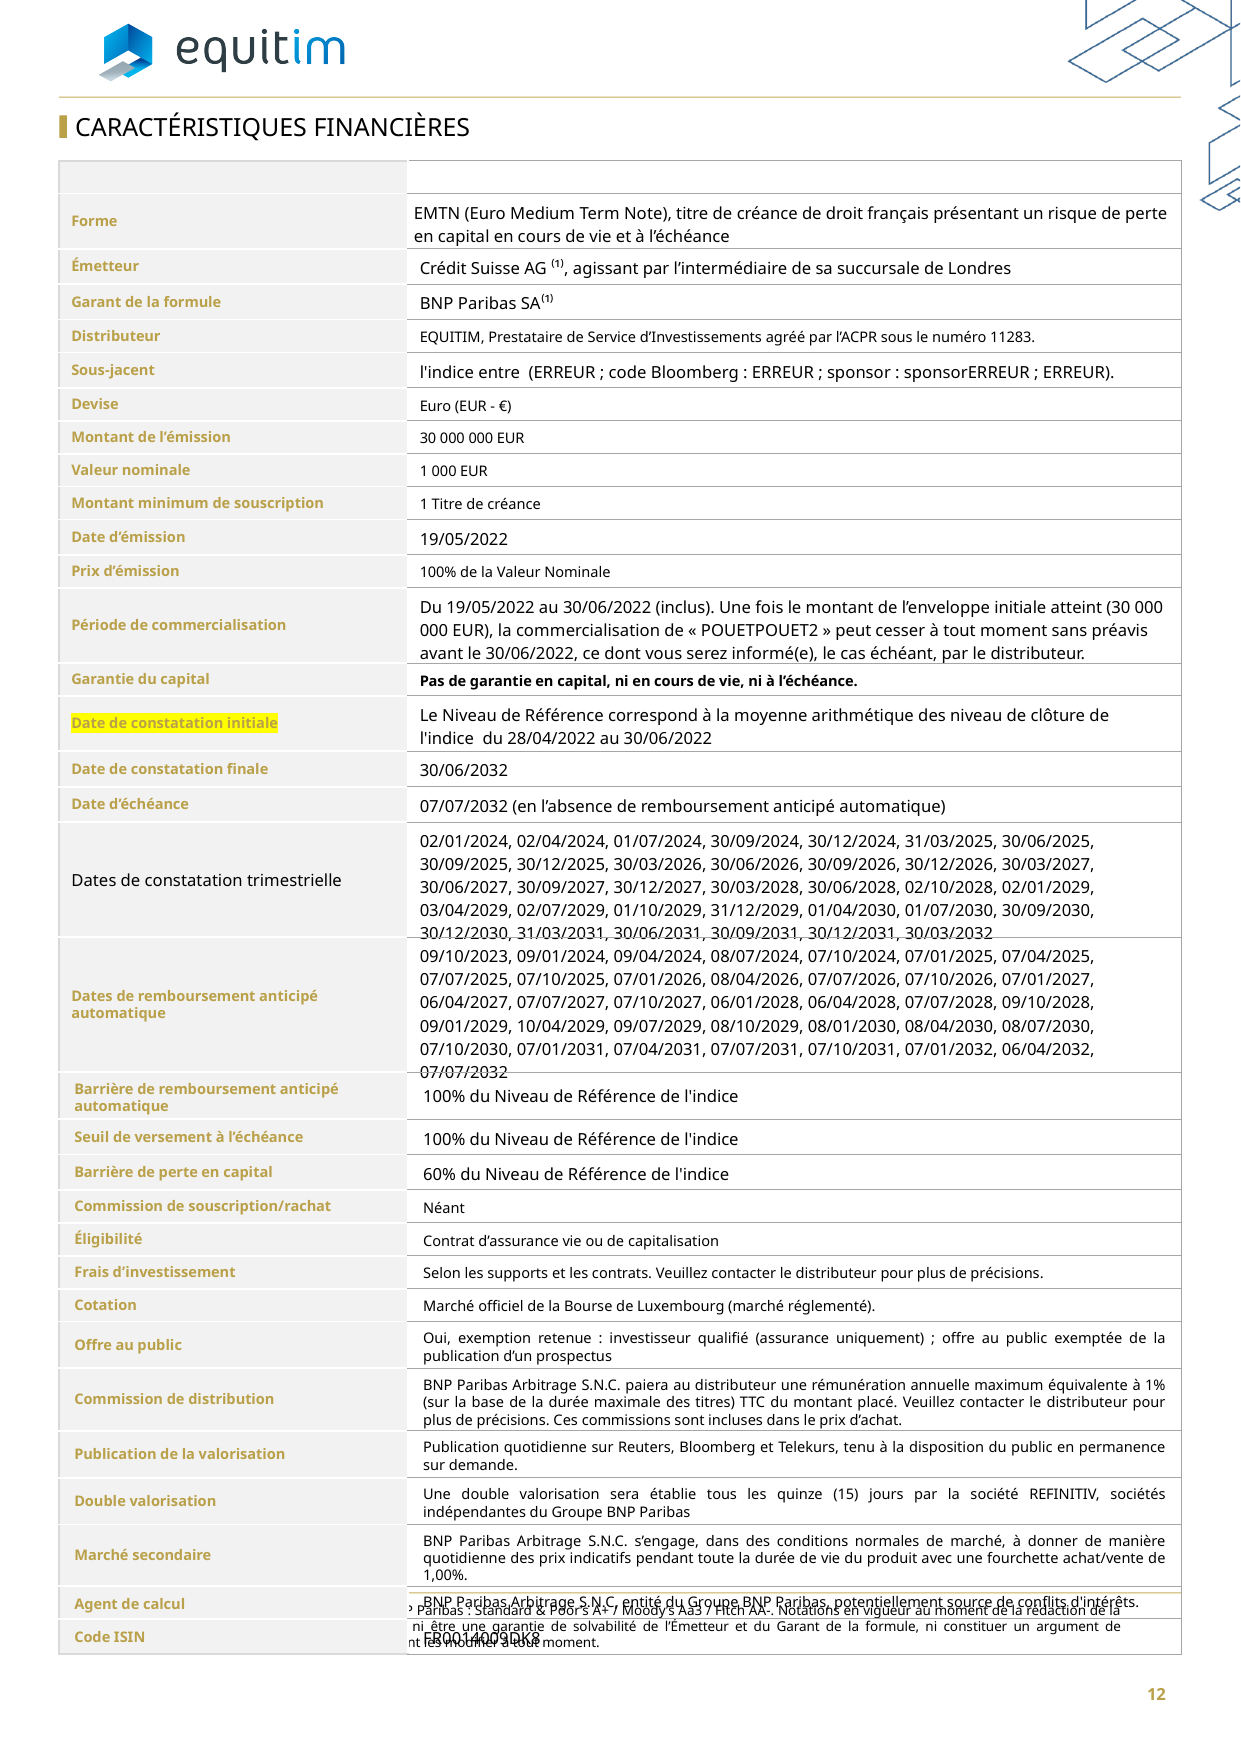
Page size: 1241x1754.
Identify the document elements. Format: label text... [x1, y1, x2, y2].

table_cell Crédit Suisse AG ⁽¹⁾, agissant par l’intermédiaire de sa succursale de Londres [409, 249, 1181, 284]
table_cell l'indice entre (ERREUR ; code Bloomberg : ERREUR ; sponsor : sponsorERREUR ; ERREUR). [409, 353, 1181, 387]
table_cell Distributeur [60, 320, 407, 352]
table_cell Commission de souscription/rachat [60, 1191, 407, 1222]
table_cell 02/01/2024, 02/04/2024, 01/07/2024, 30/09/2024, 30/12/2024, 31/03/2025, 30/06/2025, 30/09/2025, 30/12/2025, 30/03/2026, 30/06/2026, 30/09/2026, 30/12/2026, 30/03/2027, 30/06/2027, 30/09/2027, 30/12/2027, 30/03/2028, 30/06/2028, 02/10/2028, 02/01/2029, 03/04/2029, 02/07/2029, 01/10/2029, 31/12/2029, 01/04/2030, 01/07/2030, 30/09/2030, 30/12/2030, 31/03/2031, 30/06/2031, 30/09/2031, 30/12/2031, 30/03/2032 [409, 823, 1181, 937]
table_cell Date d’échéance [60, 788, 407, 821]
table_cell Du 19/05/2022 au 30/06/2022 (inclus). Une fois le montant de l’enveloppe initiale atteint (30 000 000 EUR), la commercialisation de « POUETPOUET2 » peut cesser à tout moment sans préavis avant le 30/06/2022, ce dont vous serez informé(e), le cas échéant, par le distributeur. [409, 588, 1181, 663]
table_cell Dates de remboursement anticipé automatique [60, 938, 407, 1071]
table_cell Éligibilité [60, 1224, 407, 1255]
table_cell Prix d’émission [60, 556, 407, 587]
table_cell Commission de distribution [60, 1369, 407, 1430]
table_cell Sous-jacent [60, 353, 407, 387]
picture [77, 3, 367, 97]
table_cell Seuil de versement à l’échéance [60, 1120, 407, 1154]
slide_number 12 [1122, 1664, 1182, 1728]
picture [1067, 0, 1241, 211]
table_cell Offre au public [60, 1322, 407, 1367]
table_cell 60% du Niveau de Référence de l'indice [409, 1155, 1181, 1189]
table_cell 07/07/2032 (en l’absence de remboursement anticipé automatique) [409, 787, 1181, 822]
table_cell Date de constatation finale [60, 752, 407, 786]
table_cell 100% de la Valeur Nominale [409, 555, 1181, 587]
table_cell Agent de calcul [60, 1587, 407, 1618]
table_cell Double valorisation [60, 1479, 407, 1524]
table_cell Oui, exemption retenue : investisseur qualifié (assurance uniquement) ; offre au public exemptée de la publication d’un prospectus [409, 1322, 1181, 1368]
table_cell FR0014009DK8 [409, 1619, 1181, 1654]
table_cell Selon les supports et les contrats. Veuillez contacter le distributeur pour plus de précisions. [409, 1256, 1181, 1288]
table_cell Valeur nominale [60, 455, 407, 486]
table_cell Barrière de remboursement anticipé automatique [60, 1073, 407, 1118]
table_cell Forme [60, 194, 407, 248]
table_cell EMTN (Euro Medium Term Note), titre de créance de droit français présentant un risque de perte en capital en cours de vie et à l’échéance [409, 194, 1181, 248]
table_cell Barrière de perte en capital [60, 1155, 407, 1189]
table_cell Garant de la formule [60, 285, 407, 319]
table_cell Devise [60, 389, 407, 420]
table_cell Marché secondaire [60, 1525, 407, 1585]
table_header [60, 162, 407, 193]
table_cell Date de constatation initiale [60, 697, 407, 750]
table_cell Dates de constatation trimestrielle [60, 823, 407, 936]
table_cell BNP Paribas Arbitrage S.N.C. s’engage, dans des conditions normales de marché, à donner de manière quotidienne des prix indicatifs pendant toute la durée de vie du produit avec une fourchette achat/vente de 1,00%. [409, 1525, 1181, 1586]
text_box [59, 115, 67, 138]
table_cell Néant [409, 1190, 1181, 1222]
table_cell 100% du Niveau de Référence de l'indice [409, 1073, 1181, 1119]
table_cell 30 000 000 EUR [409, 421, 1181, 453]
table_cell Code ISIN [60, 1620, 407, 1653]
table_cell Frais d’investissement [60, 1257, 407, 1288]
table_cell Le Niveau de Référence correspond à la moyenne arithmétique des niveau de clôture de l'indice du 28/04/2022 au 30/06/2022 [409, 696, 1181, 751]
table_cell Marché officiel de la Bourse de Luxembourg (marché réglementé). [409, 1289, 1181, 1321]
table_cell Contrat d’assurance vie ou de capitalisation [409, 1223, 1181, 1255]
table_cell Montant minimum de souscription [60, 487, 407, 519]
table_cell 19/05/2022 [409, 520, 1181, 554]
table_cell Date d’émission [60, 520, 407, 554]
table_cell 09/10/2023, 09/01/2024, 09/04/2024, 08/07/2024, 07/10/2024, 07/01/2025, 07/04/2025, 07/07/2025, 07/10/2025, 07/01/2026, 08/04/2026, 07/07/2026, 07/10/2026, 07/01/2027, 06/04/2027, 07/07/2027, 07/10/2027, 06/01/2028, 06/04/2028, 07/07/2028, 09/10/2028, 09/01/2029, 10/04/2029, 09/07/2029, 08/10/2029, 08/01/2030, 08/04/2030, 08/07/2030, 07/10/2030, 07/01/2031, 07/04/2031, 07/07/2031, 07/10/2031, 07/01/2032, 06/04/2032, 07/07/2032 [409, 938, 1181, 1072]
table_cell 1 Titre de créance [409, 487, 1181, 519]
table_cell 1 000 EUR [409, 454, 1181, 486]
table_cell Publication de la valorisation [60, 1432, 407, 1477]
table_cell EQUITIM, Prestataire de Service d’Investissements agréé par l’ACPR sous le numéro 11283. [409, 320, 1181, 352]
table_cell Période de commercialisation [60, 589, 407, 662]
table_cell Publication quotidienne sur Reuters, Bloomberg et Telekurs, tenu à la disposition du public en permanence sur demande. [409, 1431, 1181, 1477]
table_cell Euro (EUR - €) [409, 388, 1181, 420]
table_cell BNP Paribas Arbitrage S.N.C, entité du Groupe BNP Paribas, potentiellement source de conflits d'intérêts. [409, 1587, 1181, 1618]
table_cell Une double valorisation sera établie tous les quinze (15) jours par la société REFINITIV, sociétés indépendantes du Groupe BNP Paribas [409, 1478, 1181, 1524]
table_cell 100% du Niveau de Référence de l'indice [409, 1120, 1181, 1154]
table_header [409, 161, 1181, 193]
table_cell 30/06/2032 [409, 752, 1181, 786]
table_cell Pas de garantie en capital, ni en cours de vie, ni à l’échéance. [409, 664, 1181, 695]
text_box Caractéristiques financières [75, 109, 1192, 148]
table_cell Garantie du capital [60, 664, 407, 695]
table_cell Montant de l’émission [60, 422, 407, 453]
table_cell BNP Paribas SA⁽¹⁾ [409, 285, 1181, 319]
table_cell Émetteur [60, 250, 407, 283]
table_cell BNP Paribas Arbitrage S.N.C. paiera au distributeur une rémunération annuelle maximum équivalente à 1% (sur la base de la durée maximale des titres) TTC du montant placé. Veuillez contacter le distributeur pour plus de précisions. Ces commissions sont incluses dans le prix d’achat. [409, 1369, 1181, 1430]
table_cell Cotation [60, 1290, 407, 1321]
